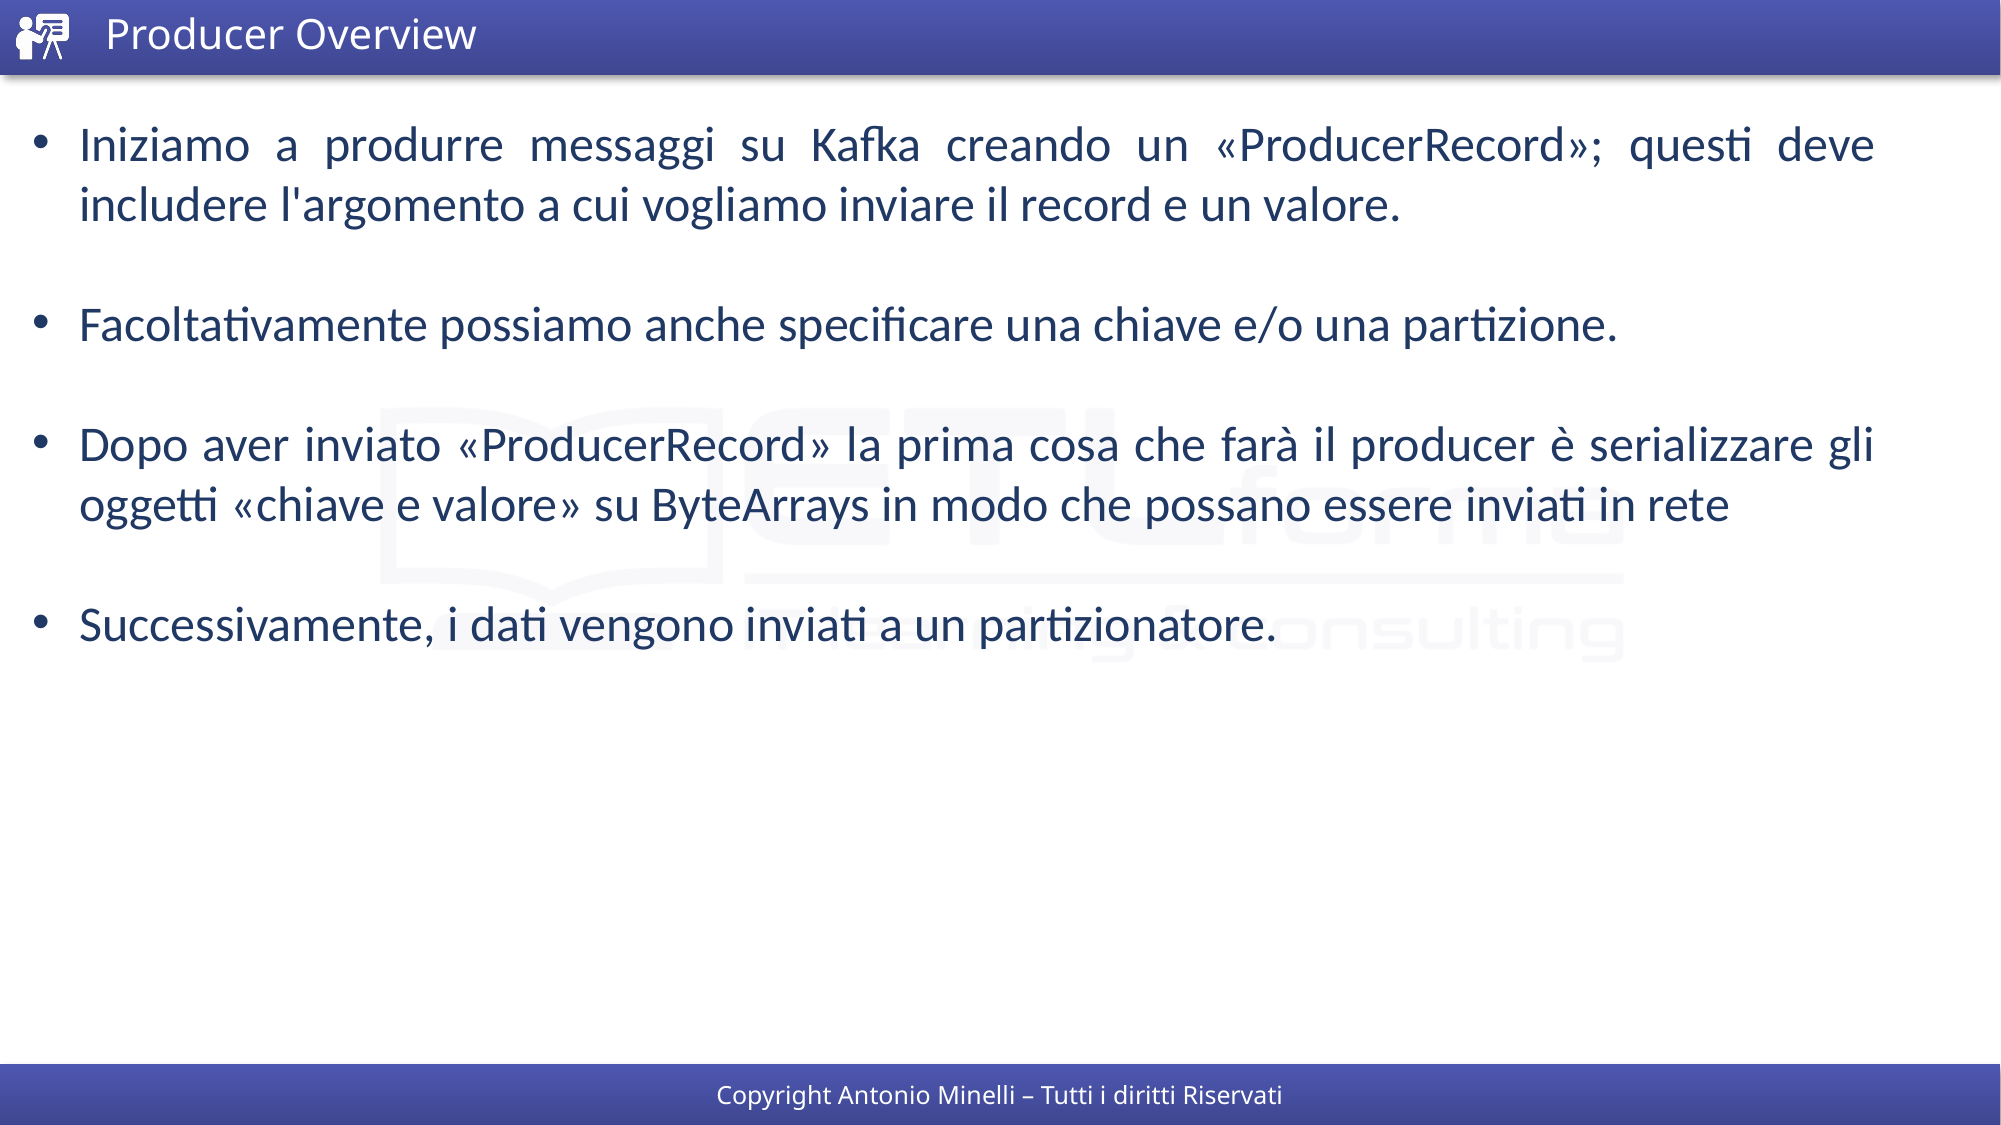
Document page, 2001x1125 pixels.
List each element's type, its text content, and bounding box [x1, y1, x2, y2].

text_box Iniziamo a produrre messaggi su Kafka creando un «ProducerRecord»; questi deve includere l'argomento a cui vogliamo inviare il record e un valore. Facoltativamente possiamo anche specificare una chiave e/o una partizione. Dopo aver inviato «ProducerRecord» la prima cosa che farà il producer è serializzare gli oggetti «chiave e valore» su ByteArrays in modo che possano essere inviati in rete Successivamente, i dati vengono inviati a un partizionatore. [17, 103, 1892, 1042]
picture [16, 10, 69, 63]
title Producer Overview [89, 10, 1984, 63]
